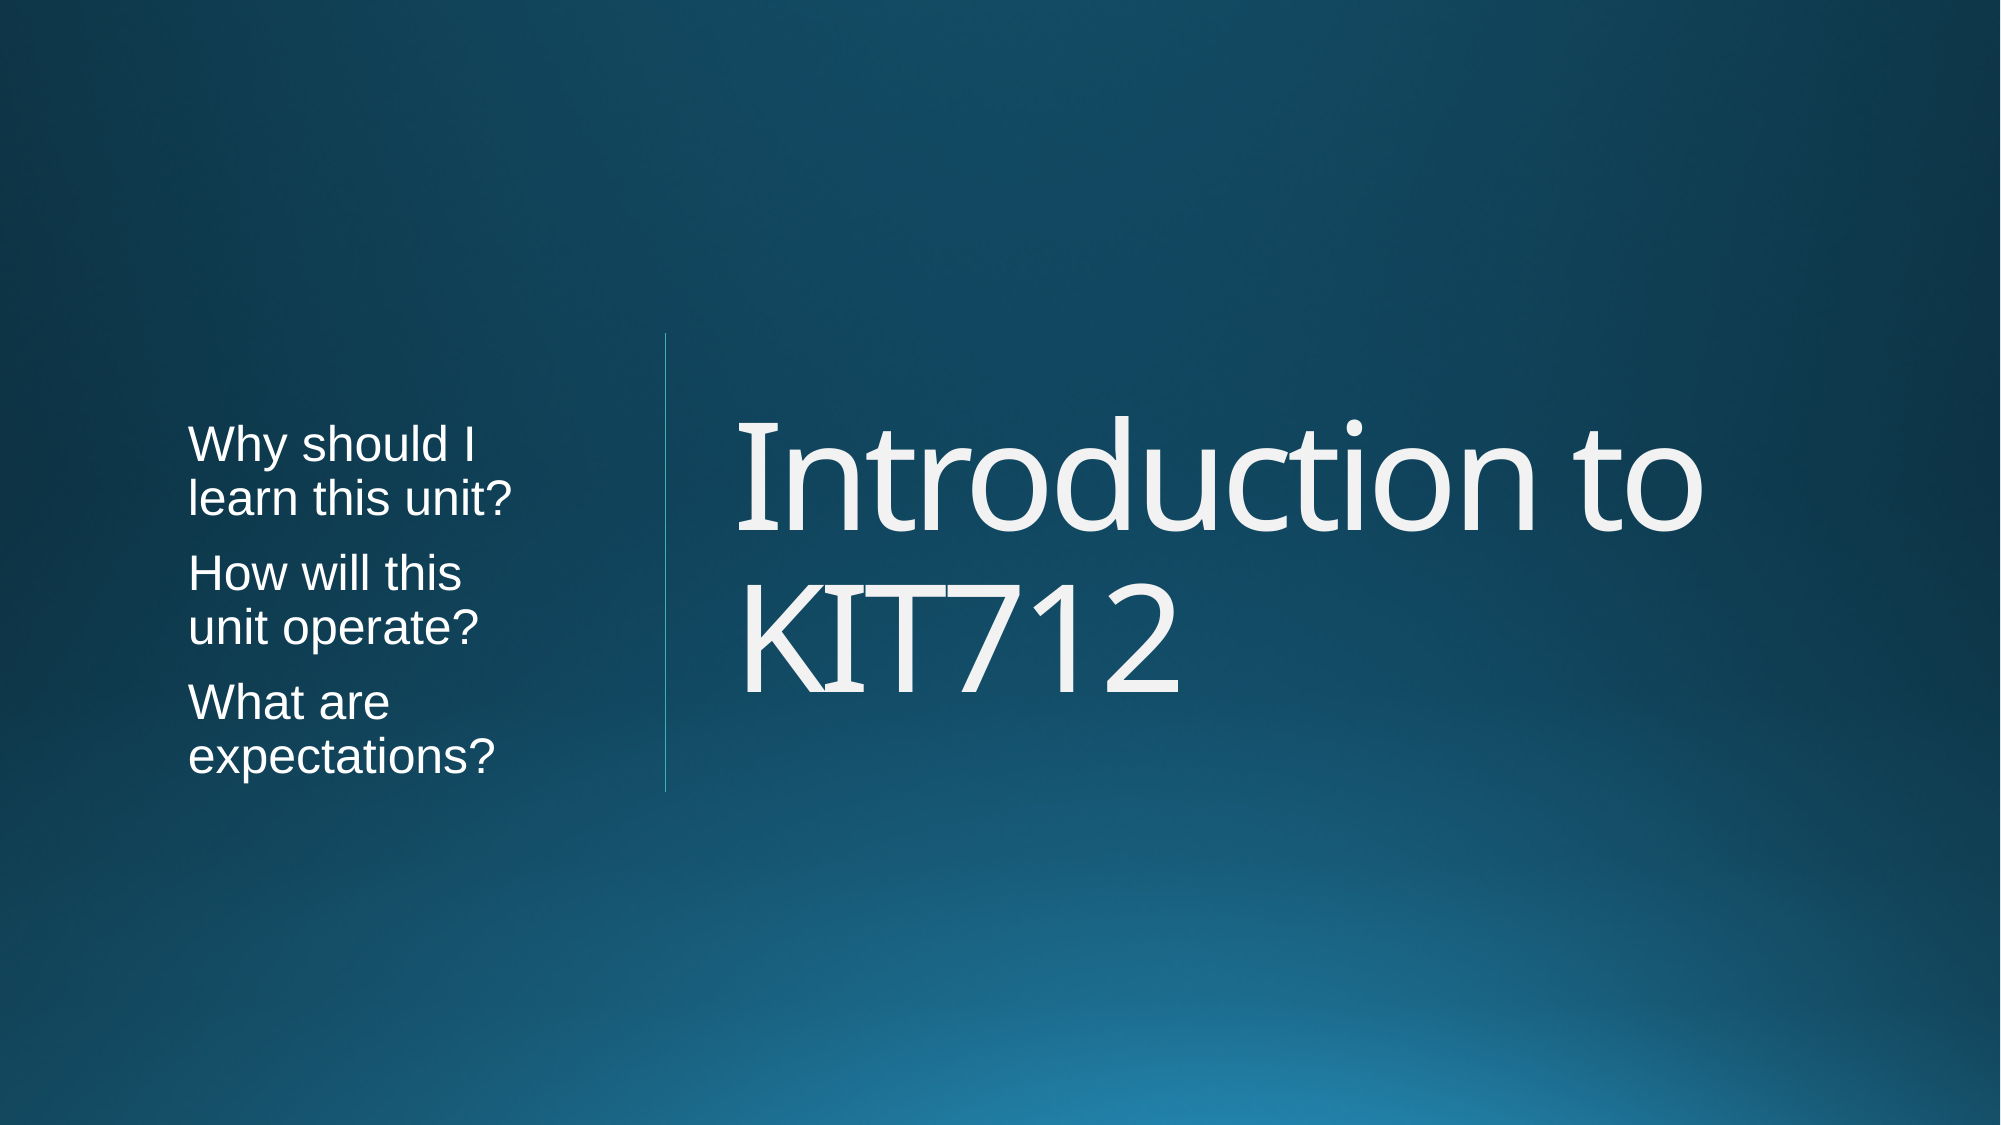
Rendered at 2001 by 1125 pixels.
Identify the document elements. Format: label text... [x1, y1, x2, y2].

subtitle Why should I learn this unit? How will this unit operate? What are expectations? [172, 377, 546, 792]
text_box [0, 0, 2000, 1125]
title Introduction to KIT712 [718, 112, 1750, 1013]
